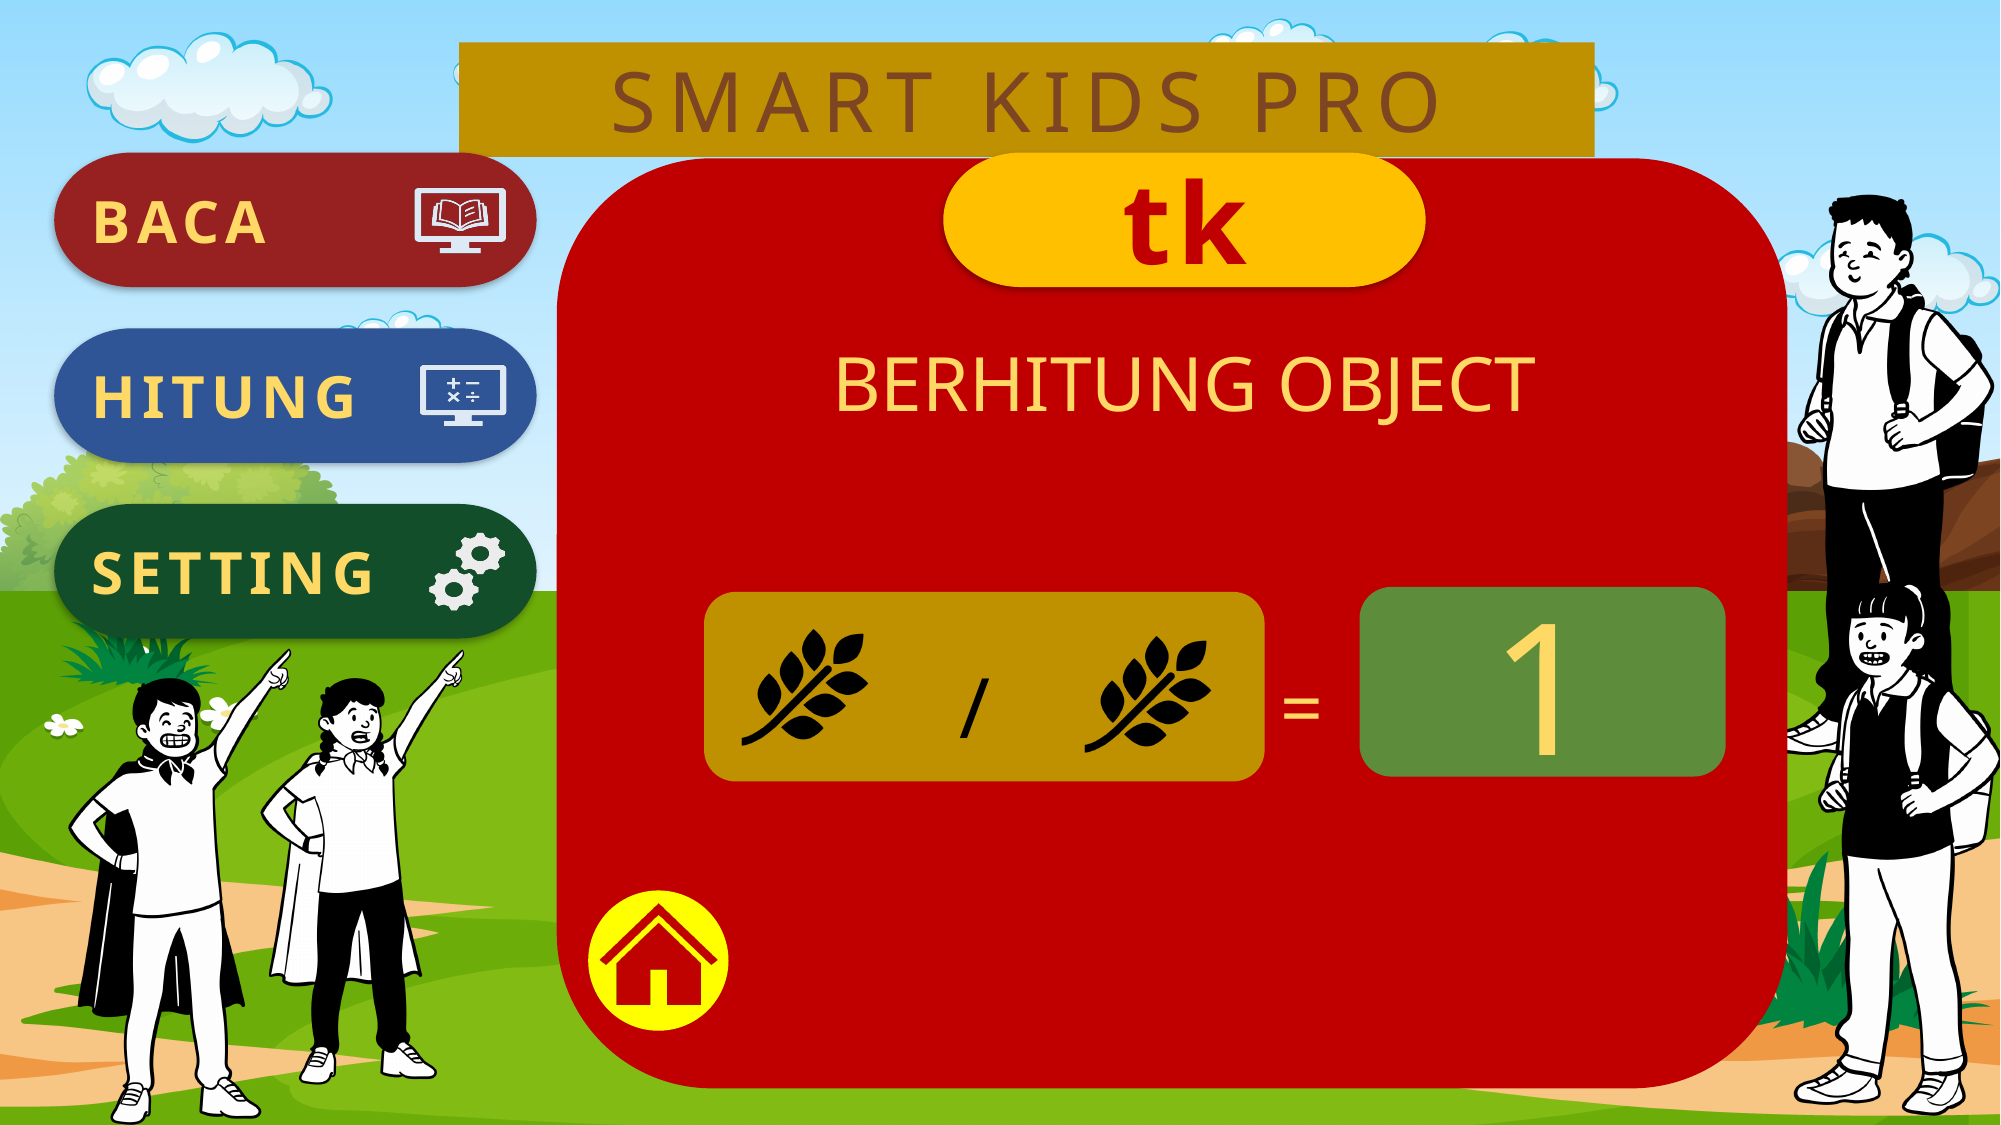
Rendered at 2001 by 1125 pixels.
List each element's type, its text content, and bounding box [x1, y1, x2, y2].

text_box 1 [1358, 585, 1727, 778]
text_box SMART KIDS PRO [459, 42, 1595, 157]
text_box [587, 937, 591, 984]
picture [0, 0, 2001, 1125]
text_box = [1264, 652, 1341, 758]
text_box BERHITUNG OBJECT [667, 328, 1702, 434]
text_box / [899, 647, 1050, 763]
text_box [622, 1022, 695, 1032]
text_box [54, 152, 537, 639]
text_box [703, 590, 1266, 783]
text_box [726, 938, 730, 983]
text_box tk [942, 151, 1427, 289]
text_box [555, 157, 1787, 1090]
